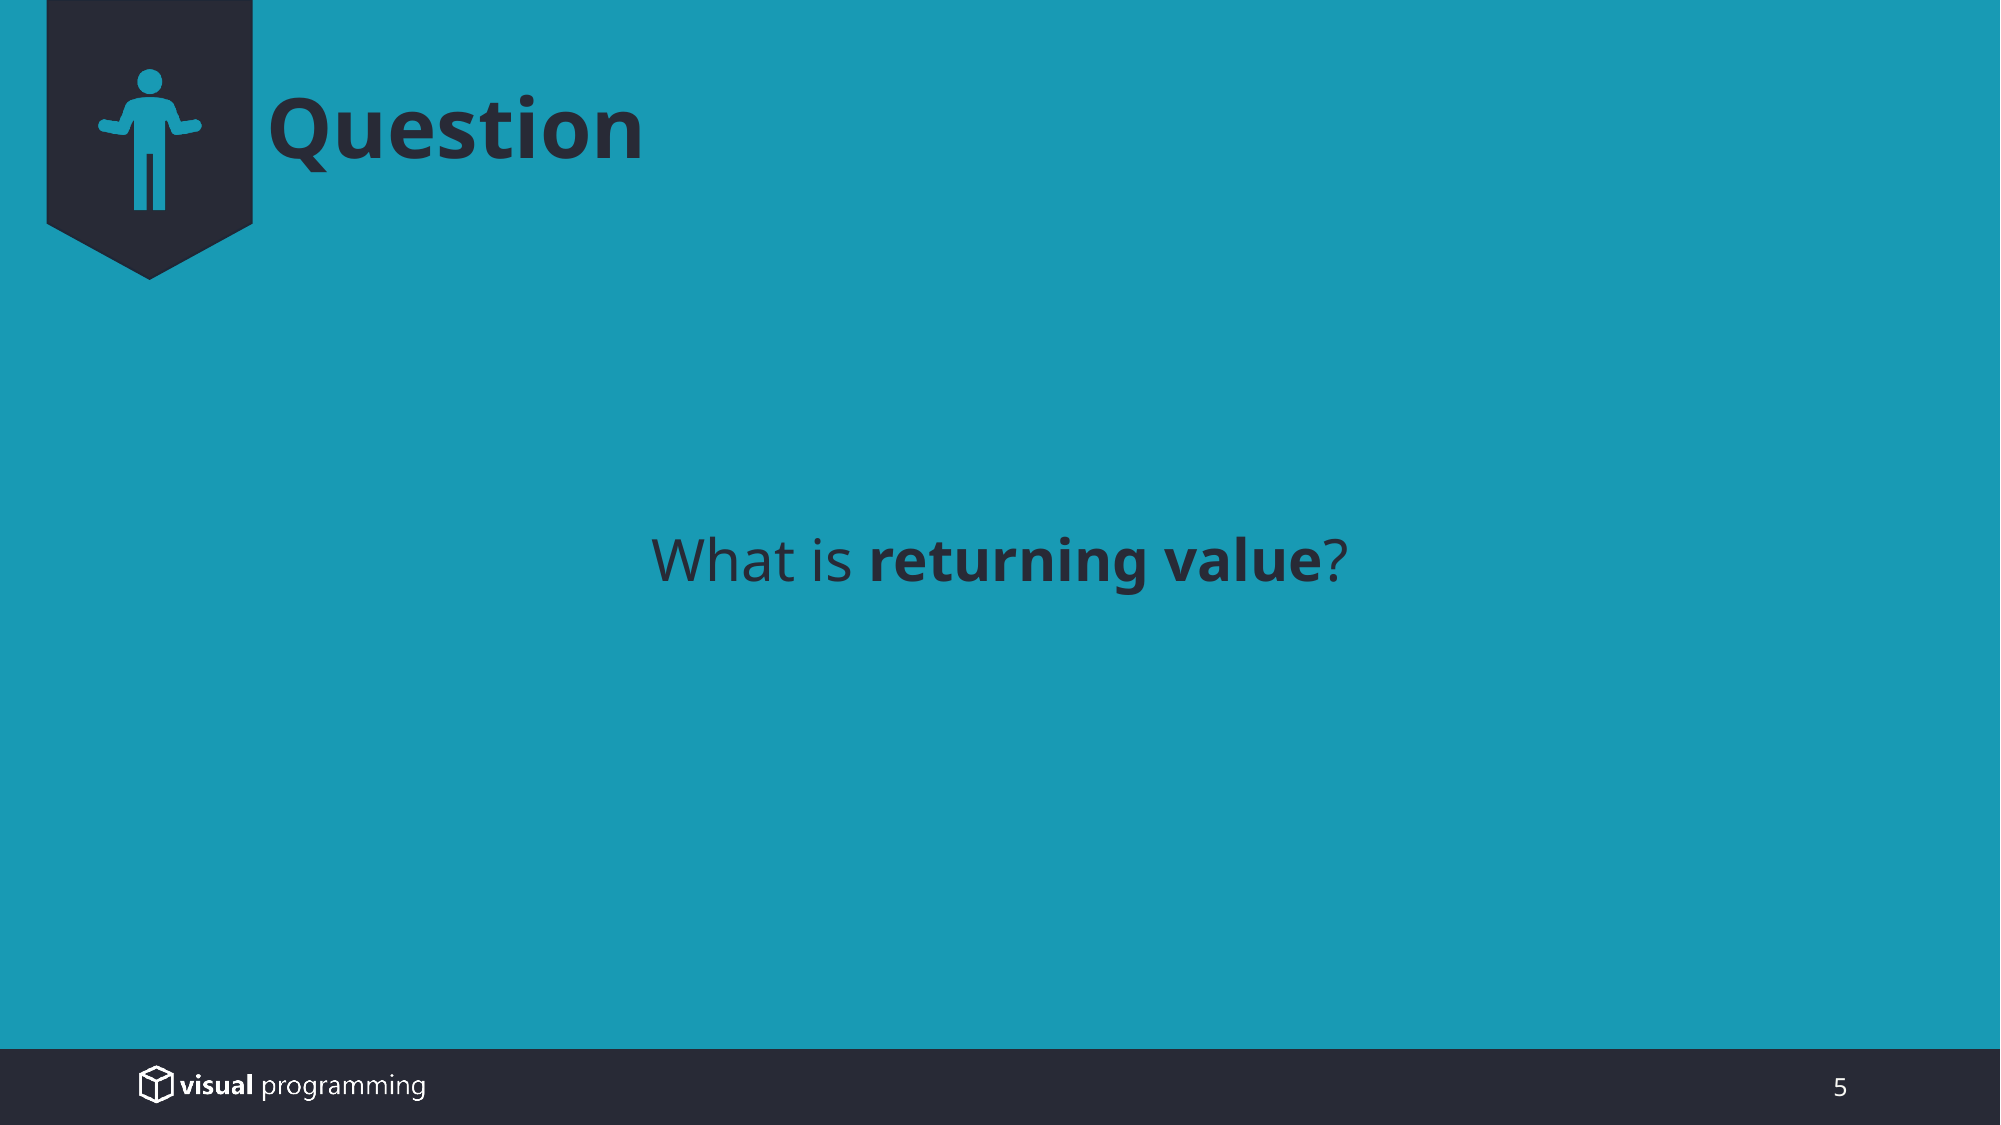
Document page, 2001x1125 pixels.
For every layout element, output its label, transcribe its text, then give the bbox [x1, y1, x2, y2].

title Question [251, 23, 1863, 241]
slide_number 5 [1751, 1058, 1863, 1119]
picture [74, 64, 225, 215]
picture [137, 1059, 443, 1117]
list What is returning value? [137, 439, 1863, 686]
